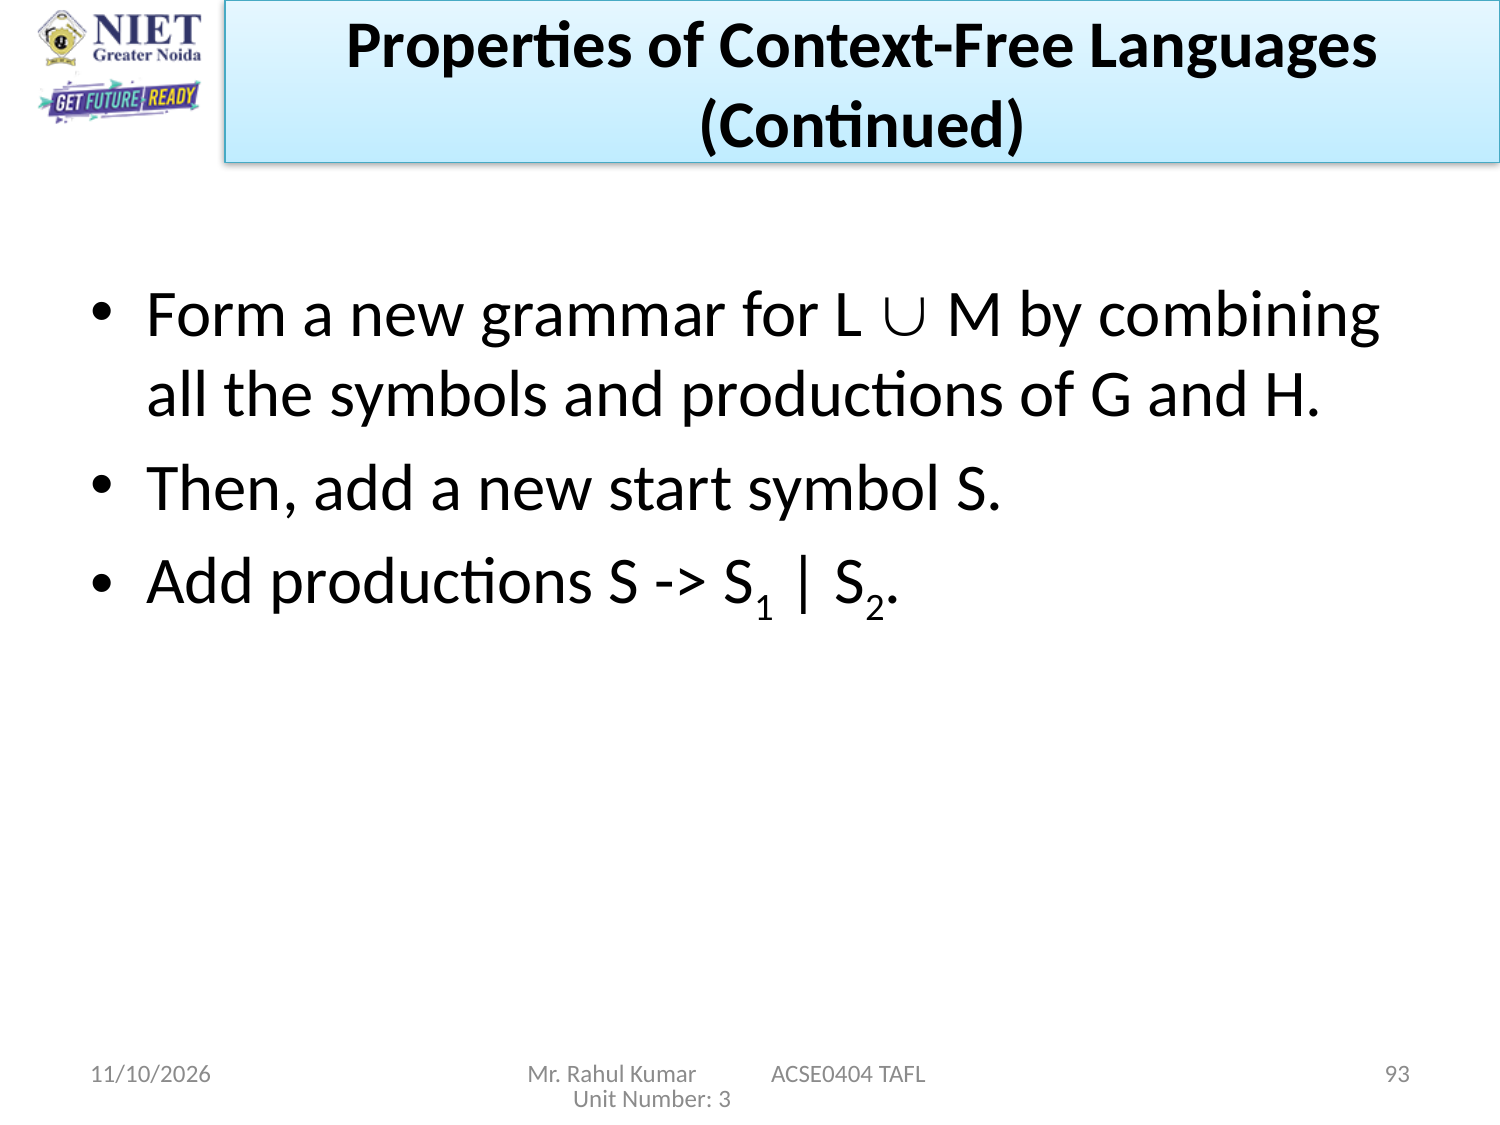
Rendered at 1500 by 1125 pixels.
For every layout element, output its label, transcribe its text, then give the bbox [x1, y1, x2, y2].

picture [0, 0, 238, 135]
slide_number 93 [1074, 1042, 1425, 1103]
footer Mr. Rahul Kumar ACSE0404 TAFL Unit Number: 3 [512, 1042, 988, 1103]
text_box Properties of Context-Free Languages (Continued) [224, 0, 1500, 163]
list Form a new grammar for L  M by combining all the symbols and productions of G and H. Then, add a new start symbol S. Add productions S -> S1 | S2. [75, 262, 1425, 1005]
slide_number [75, 1042, 425, 1103]
